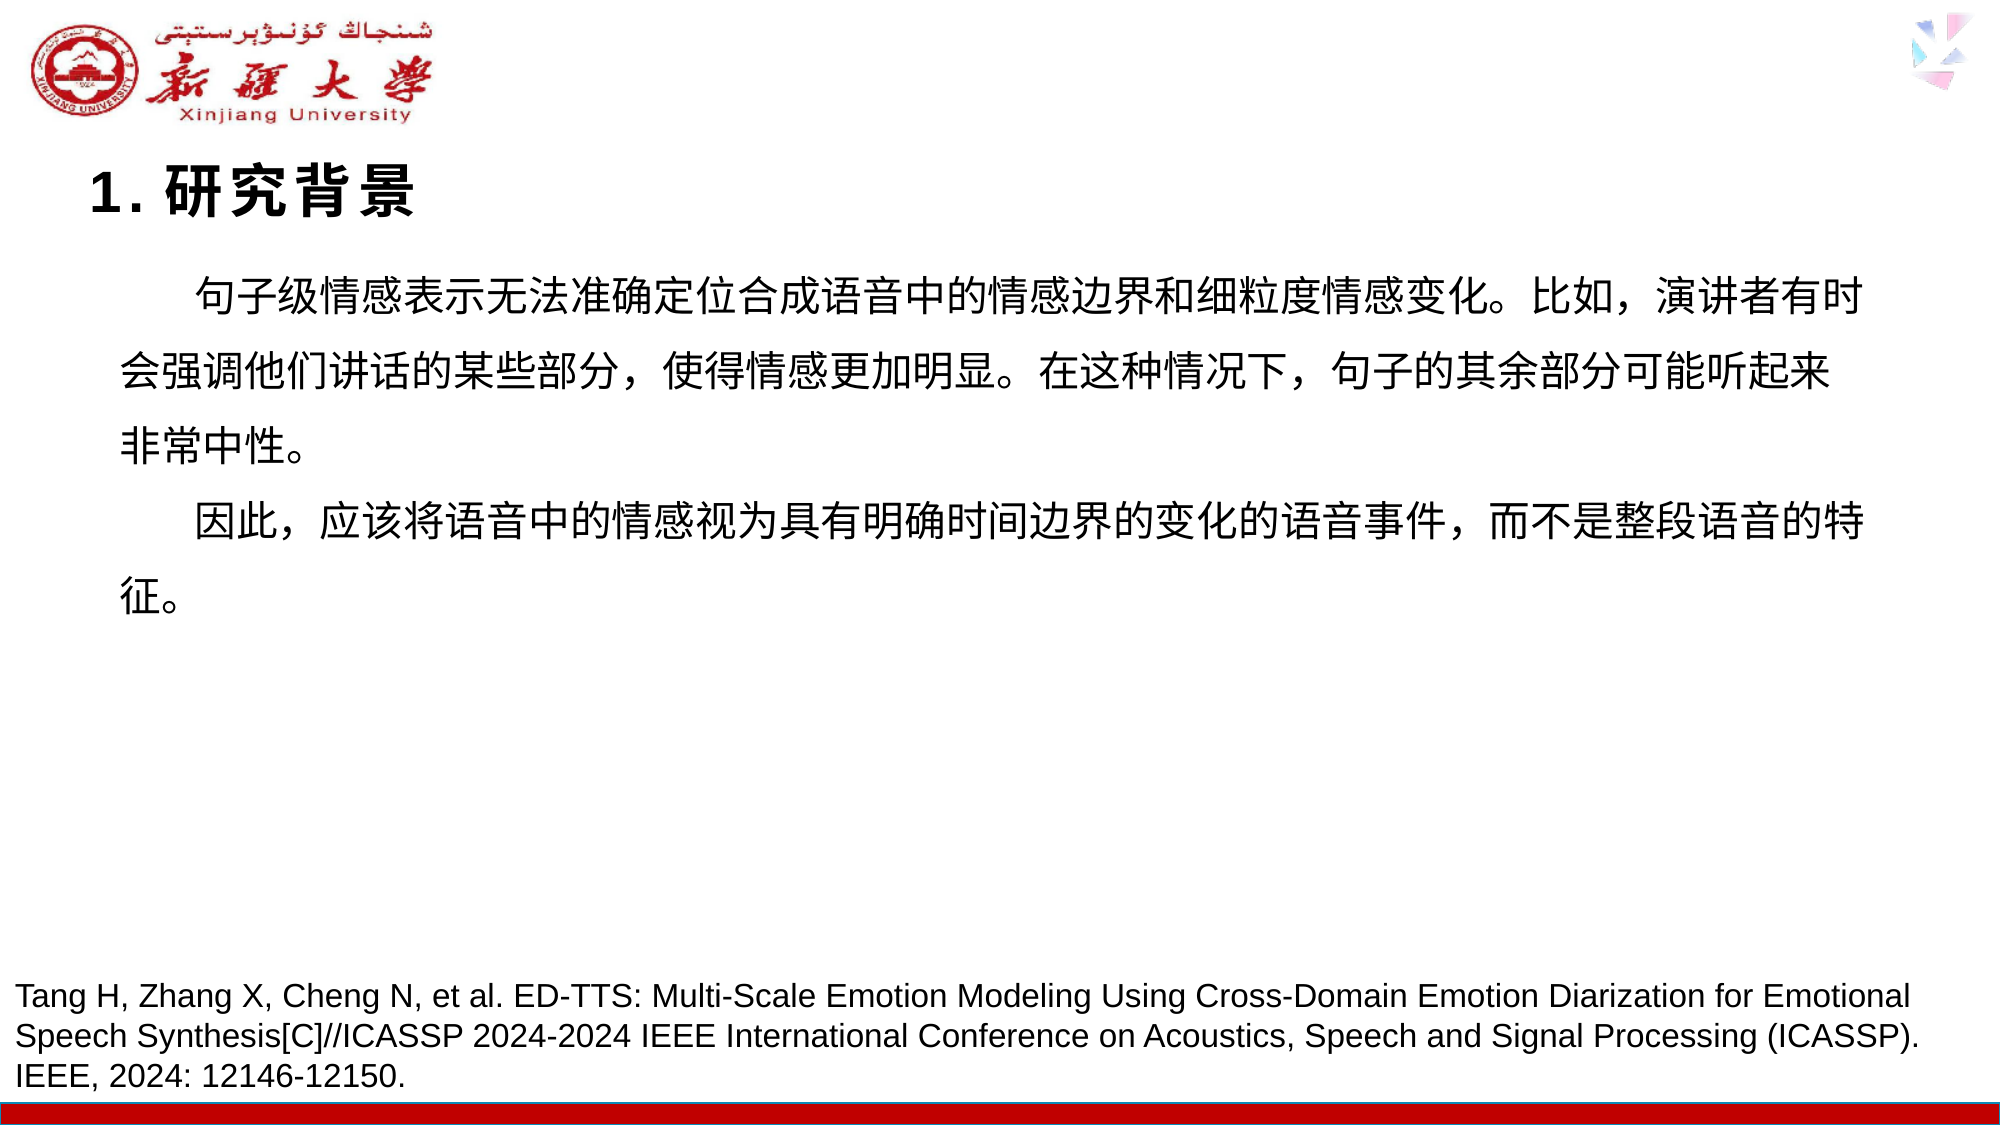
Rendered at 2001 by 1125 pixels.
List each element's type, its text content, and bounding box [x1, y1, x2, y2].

text_box [0, 1102, 2000, 1125]
text_box Tang H, Zhang X, Cheng N, et al. ED-TTS: Multi-Scale Emotion Modeling Using Cross-Domain Emotion Diarization for Emotional Speech Synthesis[C]//ICASSP 2024-2024 IEEE International Conference on Acoustics, Speech and Signal Processing (ICASSP). IEEE, 2024: 12146-12150. [0, 966, 2000, 1102]
text_box 句子级情感表示无法准确定位合成语音中的情感边界和细粒度情感变化。比如，演讲者有时会强调他们讲话的某些部分，使得情感更加明显。在这种情况下，句子的其余部分可能听起来非常中性。 因此，应该将语音中的情感视为具有明确时间边界的变化的语音事件，而不是整段语音的特征。 [104, 237, 1883, 888]
picture [0, 0, 482, 143]
text_box 1.研究背景 [74, 130, 1875, 247]
picture [1881, 0, 2000, 101]
